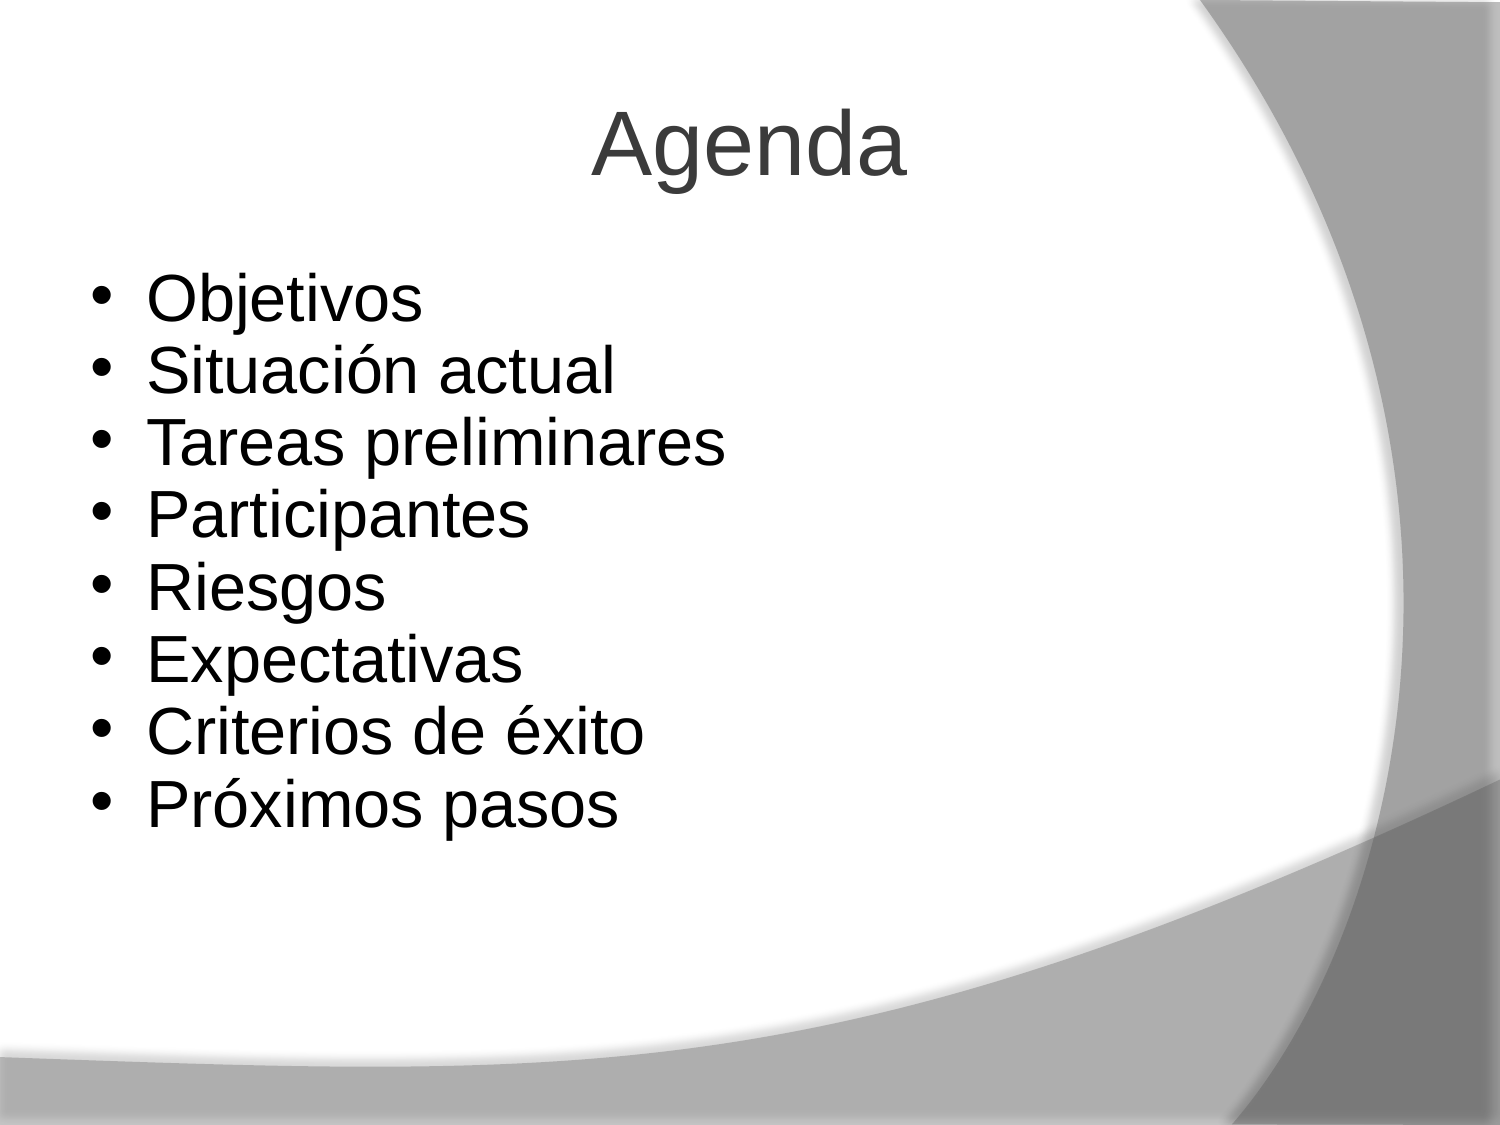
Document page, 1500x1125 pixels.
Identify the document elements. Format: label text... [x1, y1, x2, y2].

title Agenda [75, 45, 1425, 233]
list Objetivos Situación actual Tareas preliminares Participantes Riesgos Expectativas Criterios de éxito Próximos pasos [75, 262, 1425, 1005]
